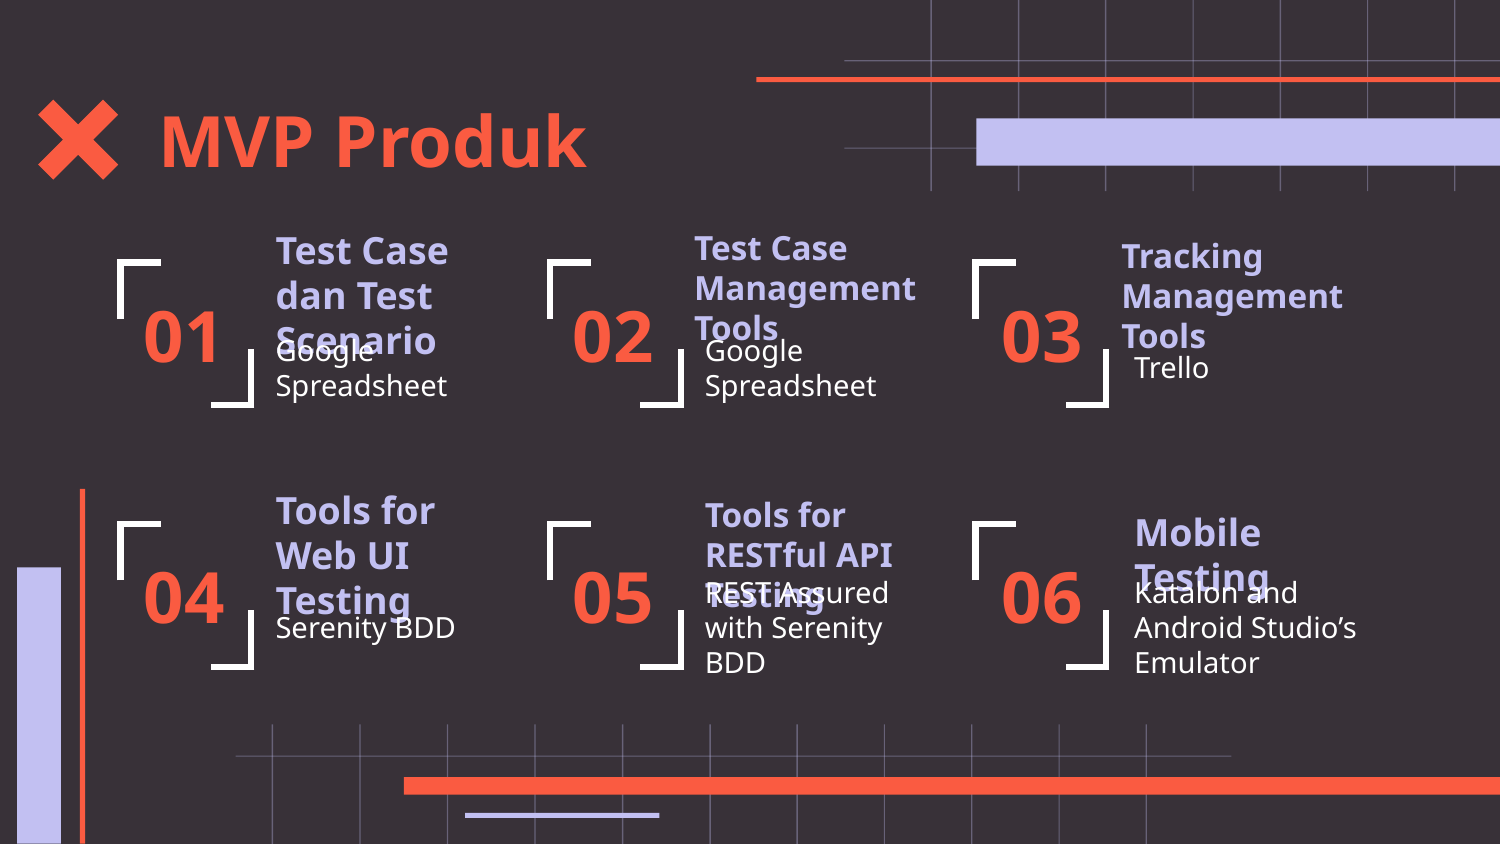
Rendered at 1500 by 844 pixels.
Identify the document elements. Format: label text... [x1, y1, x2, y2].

title Tools for Web UI Testing [260, 522, 525, 586]
title Tools for RESTful API Testing [689, 522, 954, 586]
subtitle Google Spreadsheet [689, 327, 954, 407]
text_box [971, 523, 1110, 667]
subtitle Katalon and Android Studio’s Emulator [1119, 586, 1383, 667]
subtitle Trello [1119, 327, 1383, 407]
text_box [971, 262, 1110, 406]
subtitle Serenity BDD [260, 586, 525, 667]
title MVP Produk [143, 88, 1355, 192]
title Test Case Management Tools [679, 247, 973, 328]
subtitle Google Spreadsheet [260, 327, 525, 407]
subtitle REST Assured with Serenity BDD [689, 586, 954, 667]
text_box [546, 262, 685, 406]
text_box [546, 523, 685, 667]
title Tracking Management Tools [1111, 262, 1406, 328]
title Test Case dan Test Scenario [260, 262, 525, 327]
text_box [116, 262, 255, 406]
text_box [116, 523, 255, 667]
title Mobile Testing [1119, 521, 1383, 586]
